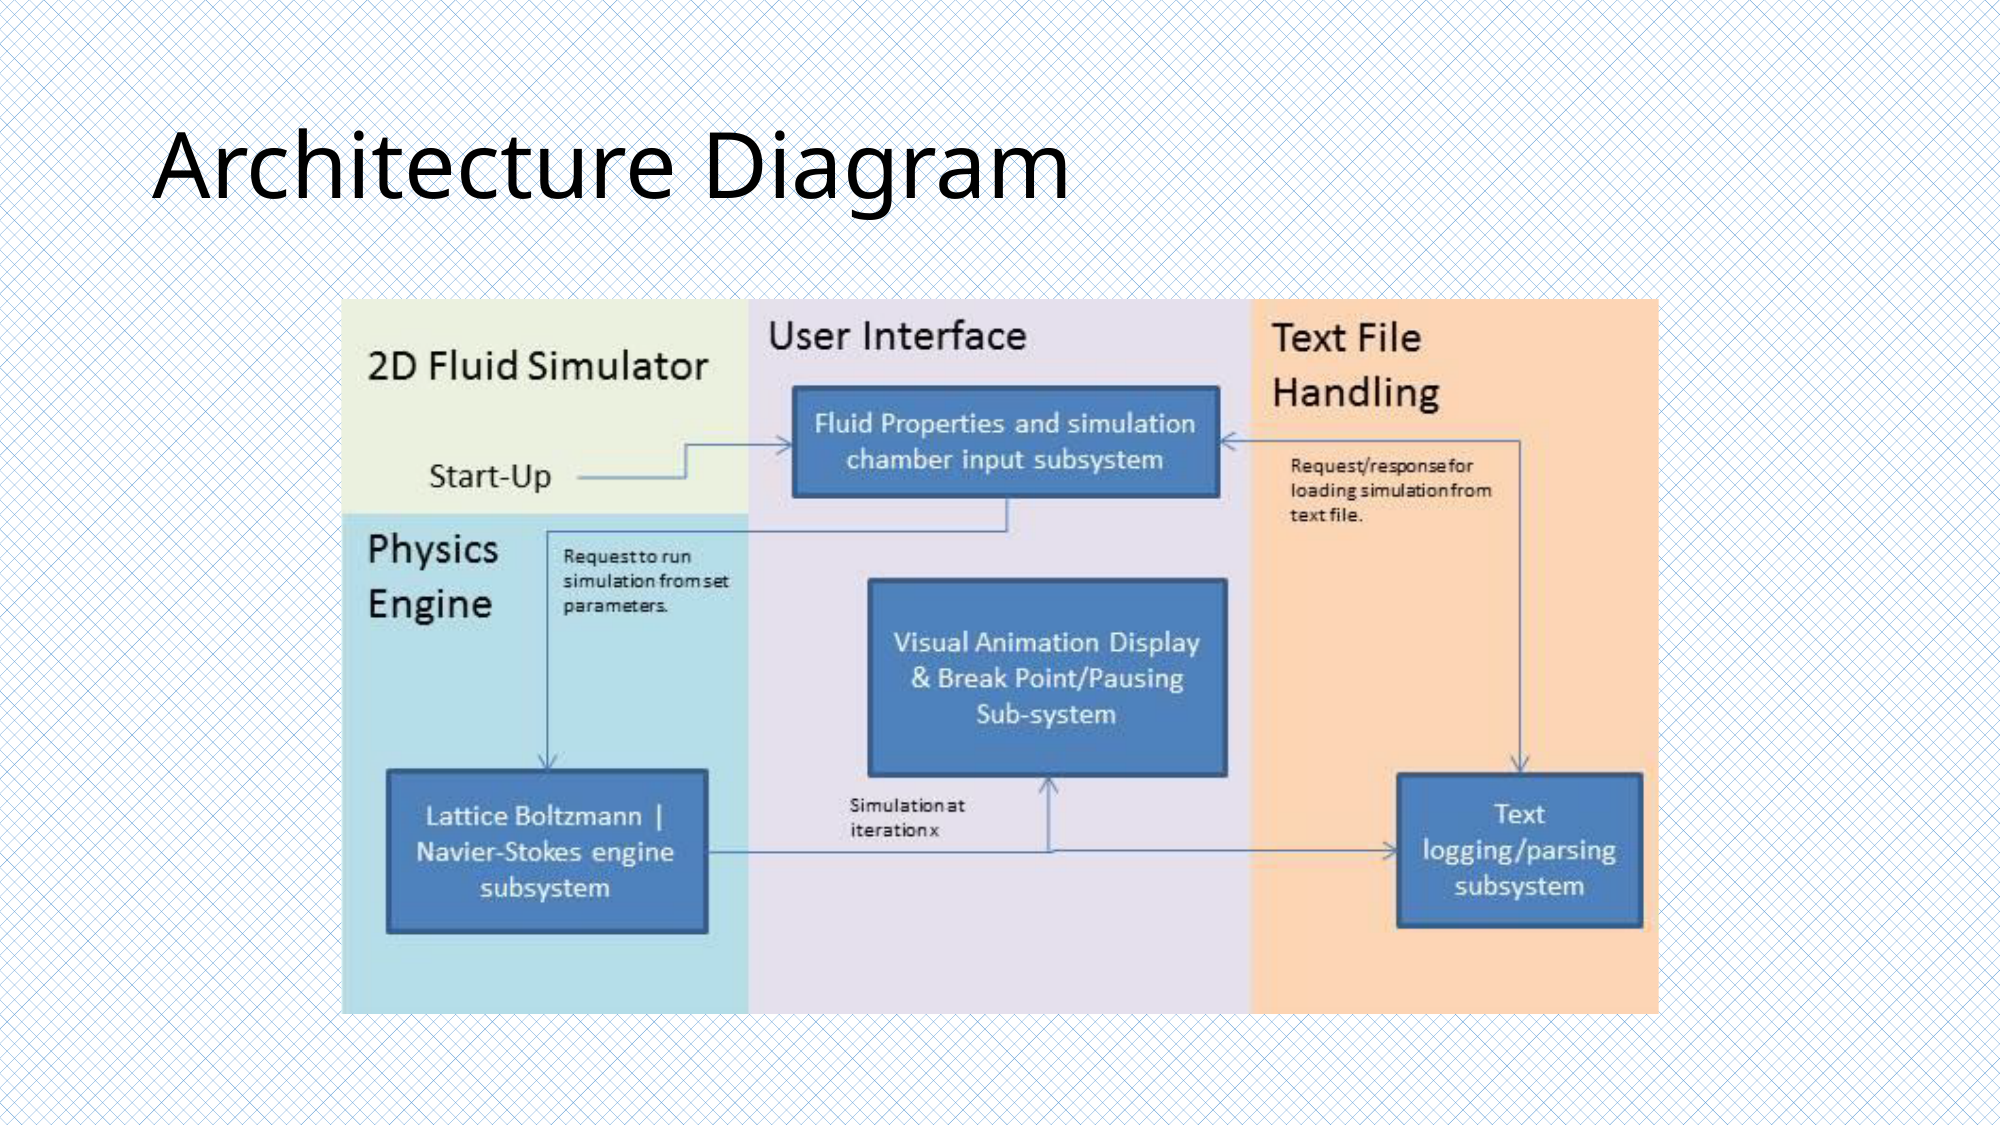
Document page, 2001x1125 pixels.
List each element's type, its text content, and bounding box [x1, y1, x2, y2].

title Architecture Diagram [137, 59, 1863, 278]
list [341, 299, 1659, 1014]
